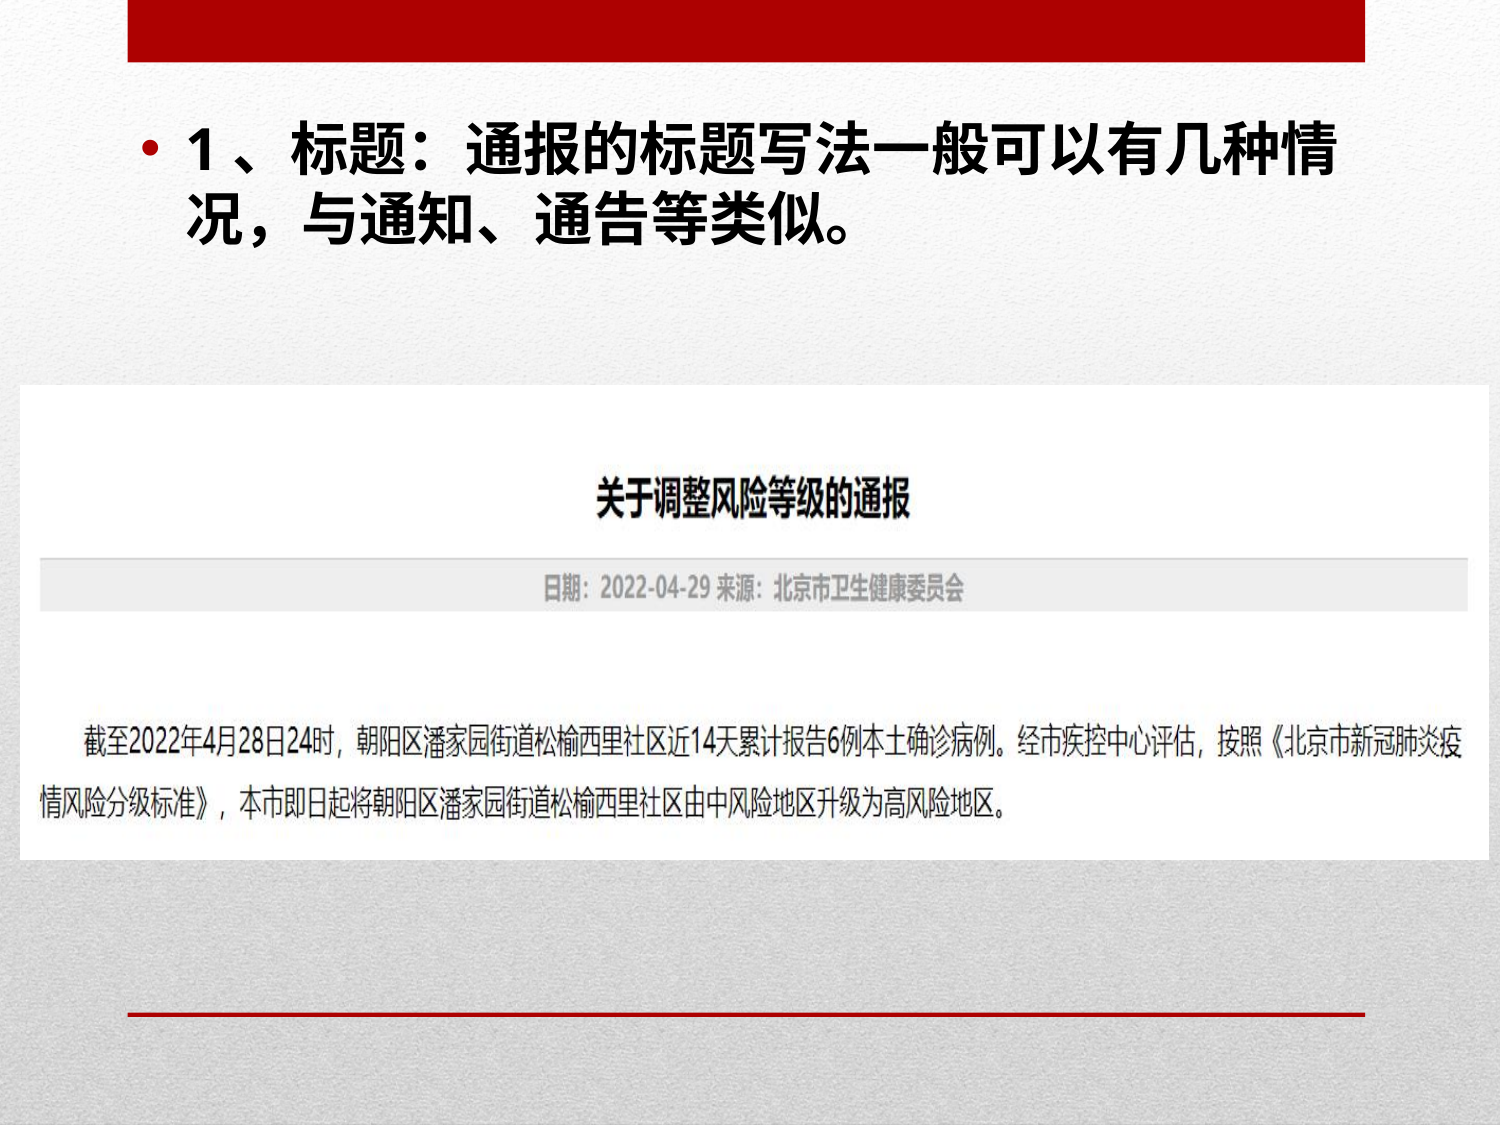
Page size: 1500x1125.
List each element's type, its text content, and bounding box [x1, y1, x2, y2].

picture [19, 384, 1490, 861]
list 1、标题：通报的标题写法一般可以有几种情况，与通知、通告等类似。 [124, 112, 1363, 384]
